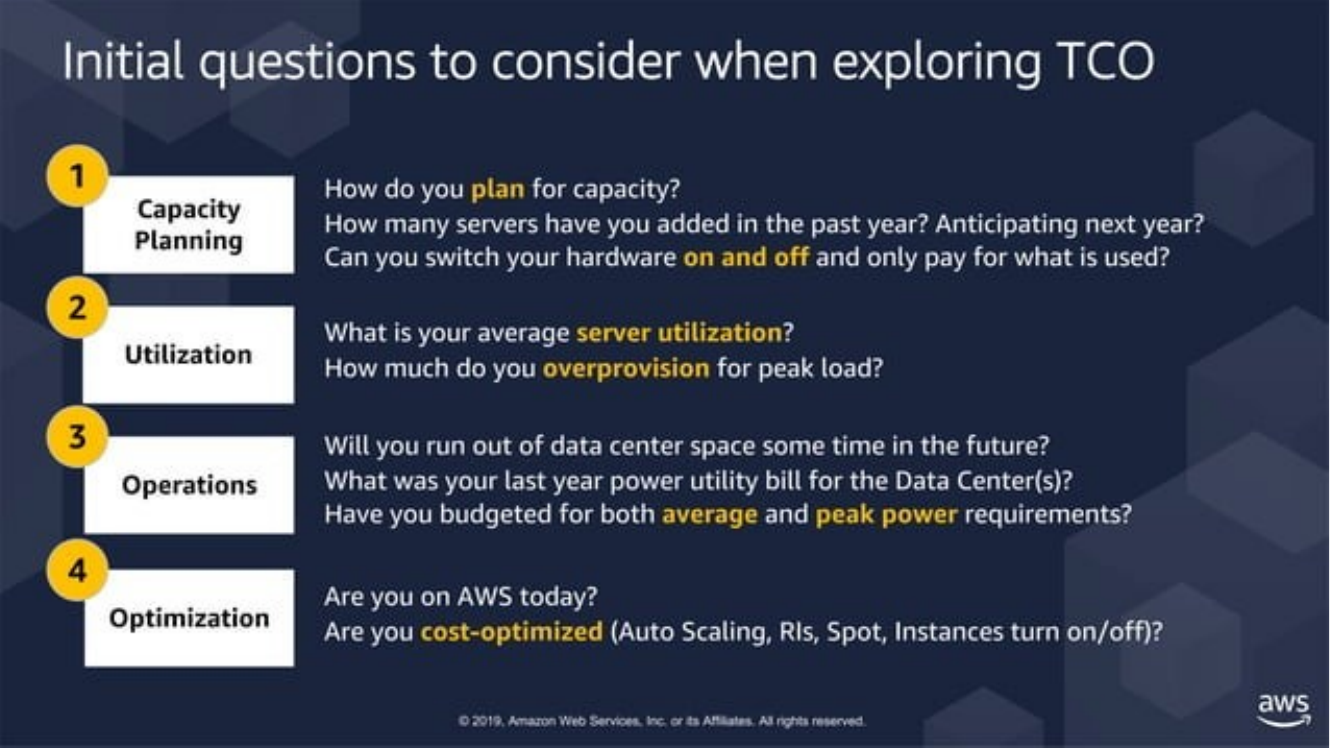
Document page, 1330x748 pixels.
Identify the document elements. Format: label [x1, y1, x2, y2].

text_box [0, 0, 1330, 748]
